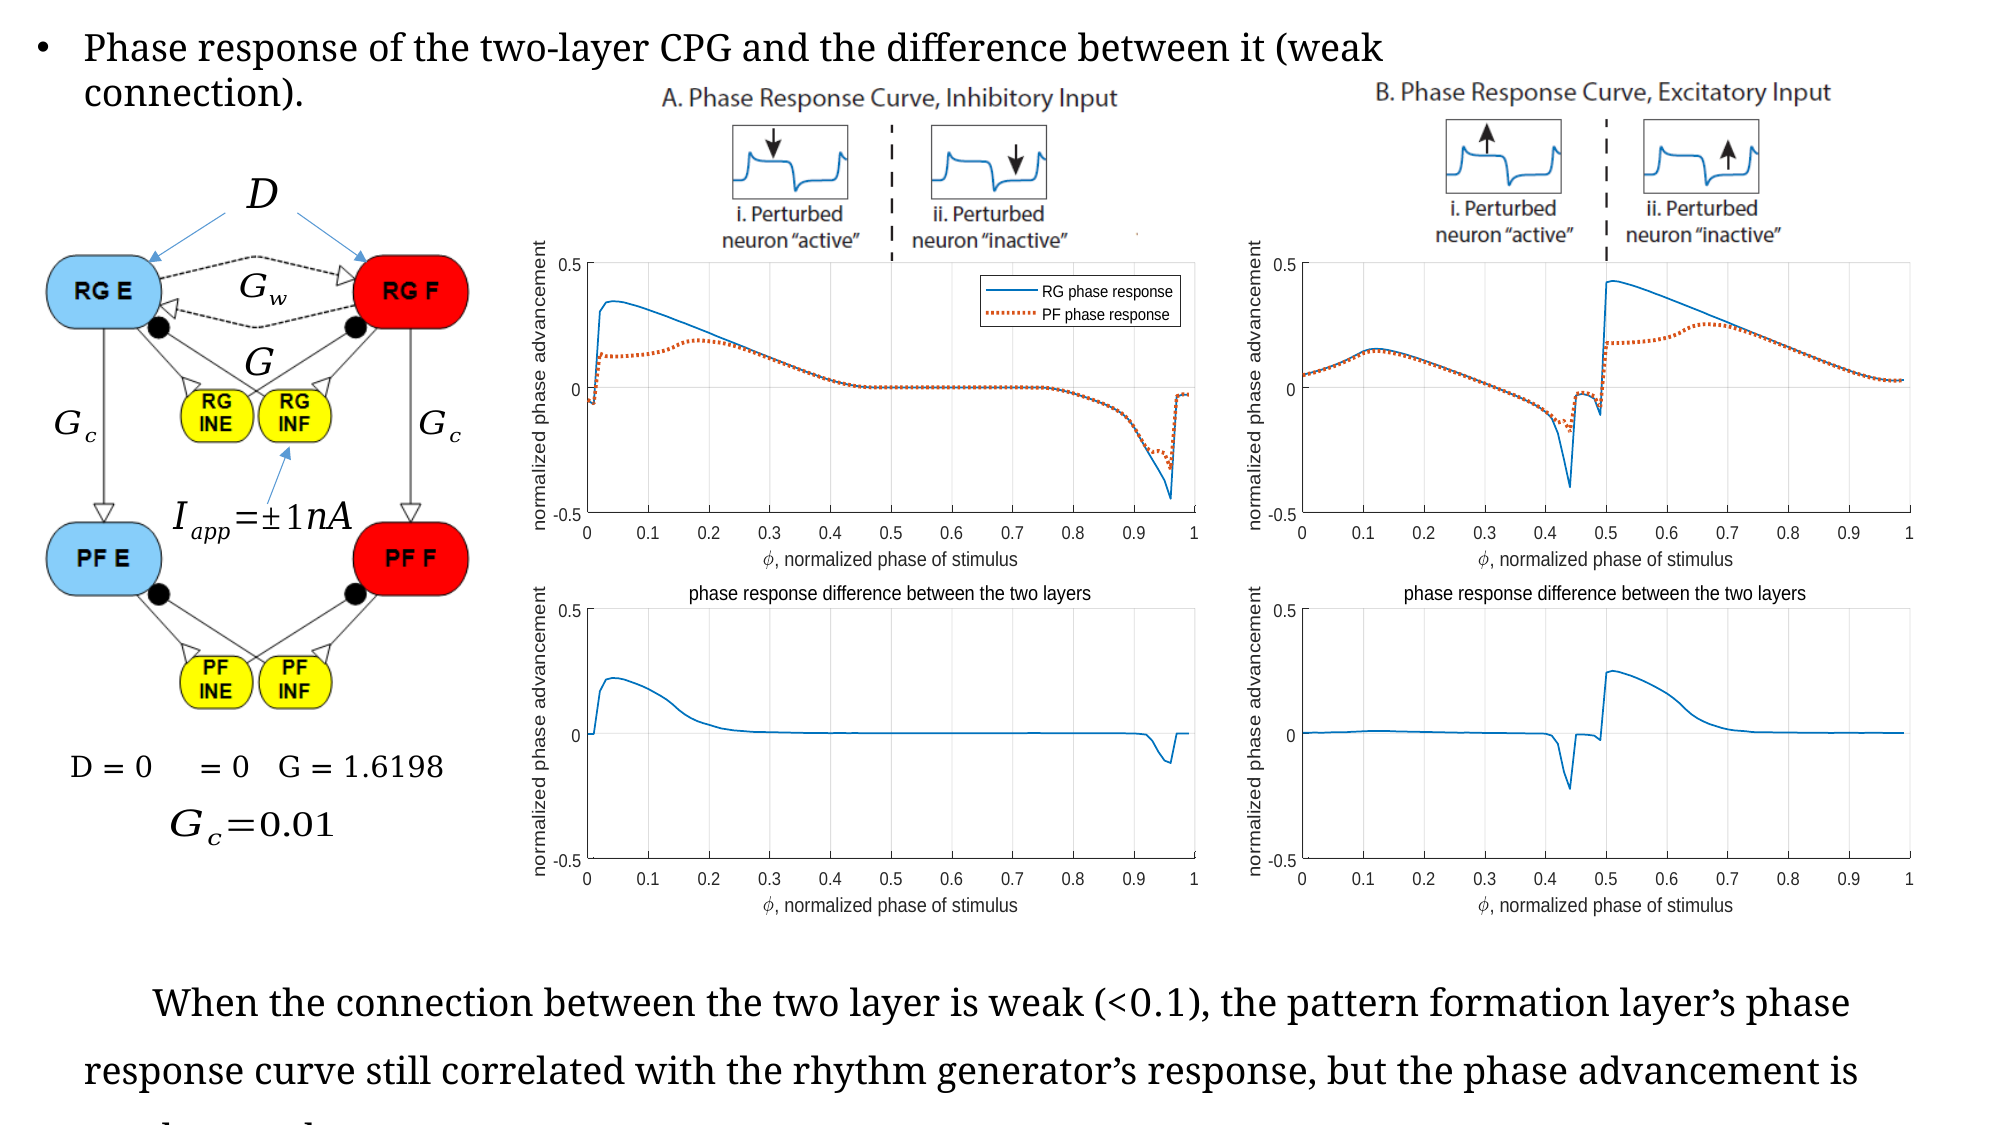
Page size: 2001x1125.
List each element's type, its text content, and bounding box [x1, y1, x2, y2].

picture [657, 84, 1138, 261]
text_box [485, 208, 1984, 937]
text_box Phase response of the two-layer CPG and the difference between it (weak connection). [21, 16, 1550, 122]
picture [1367, 77, 1850, 261]
text_box When the connection between the two layer is weak (<0.1), the pattern formation layer’s phase response curve still correlated with the rhythm generator’s response, but the phase advancement is much smoother. [69, 949, 1936, 1125]
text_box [15, 172, 505, 851]
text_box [170, 446, 355, 545]
